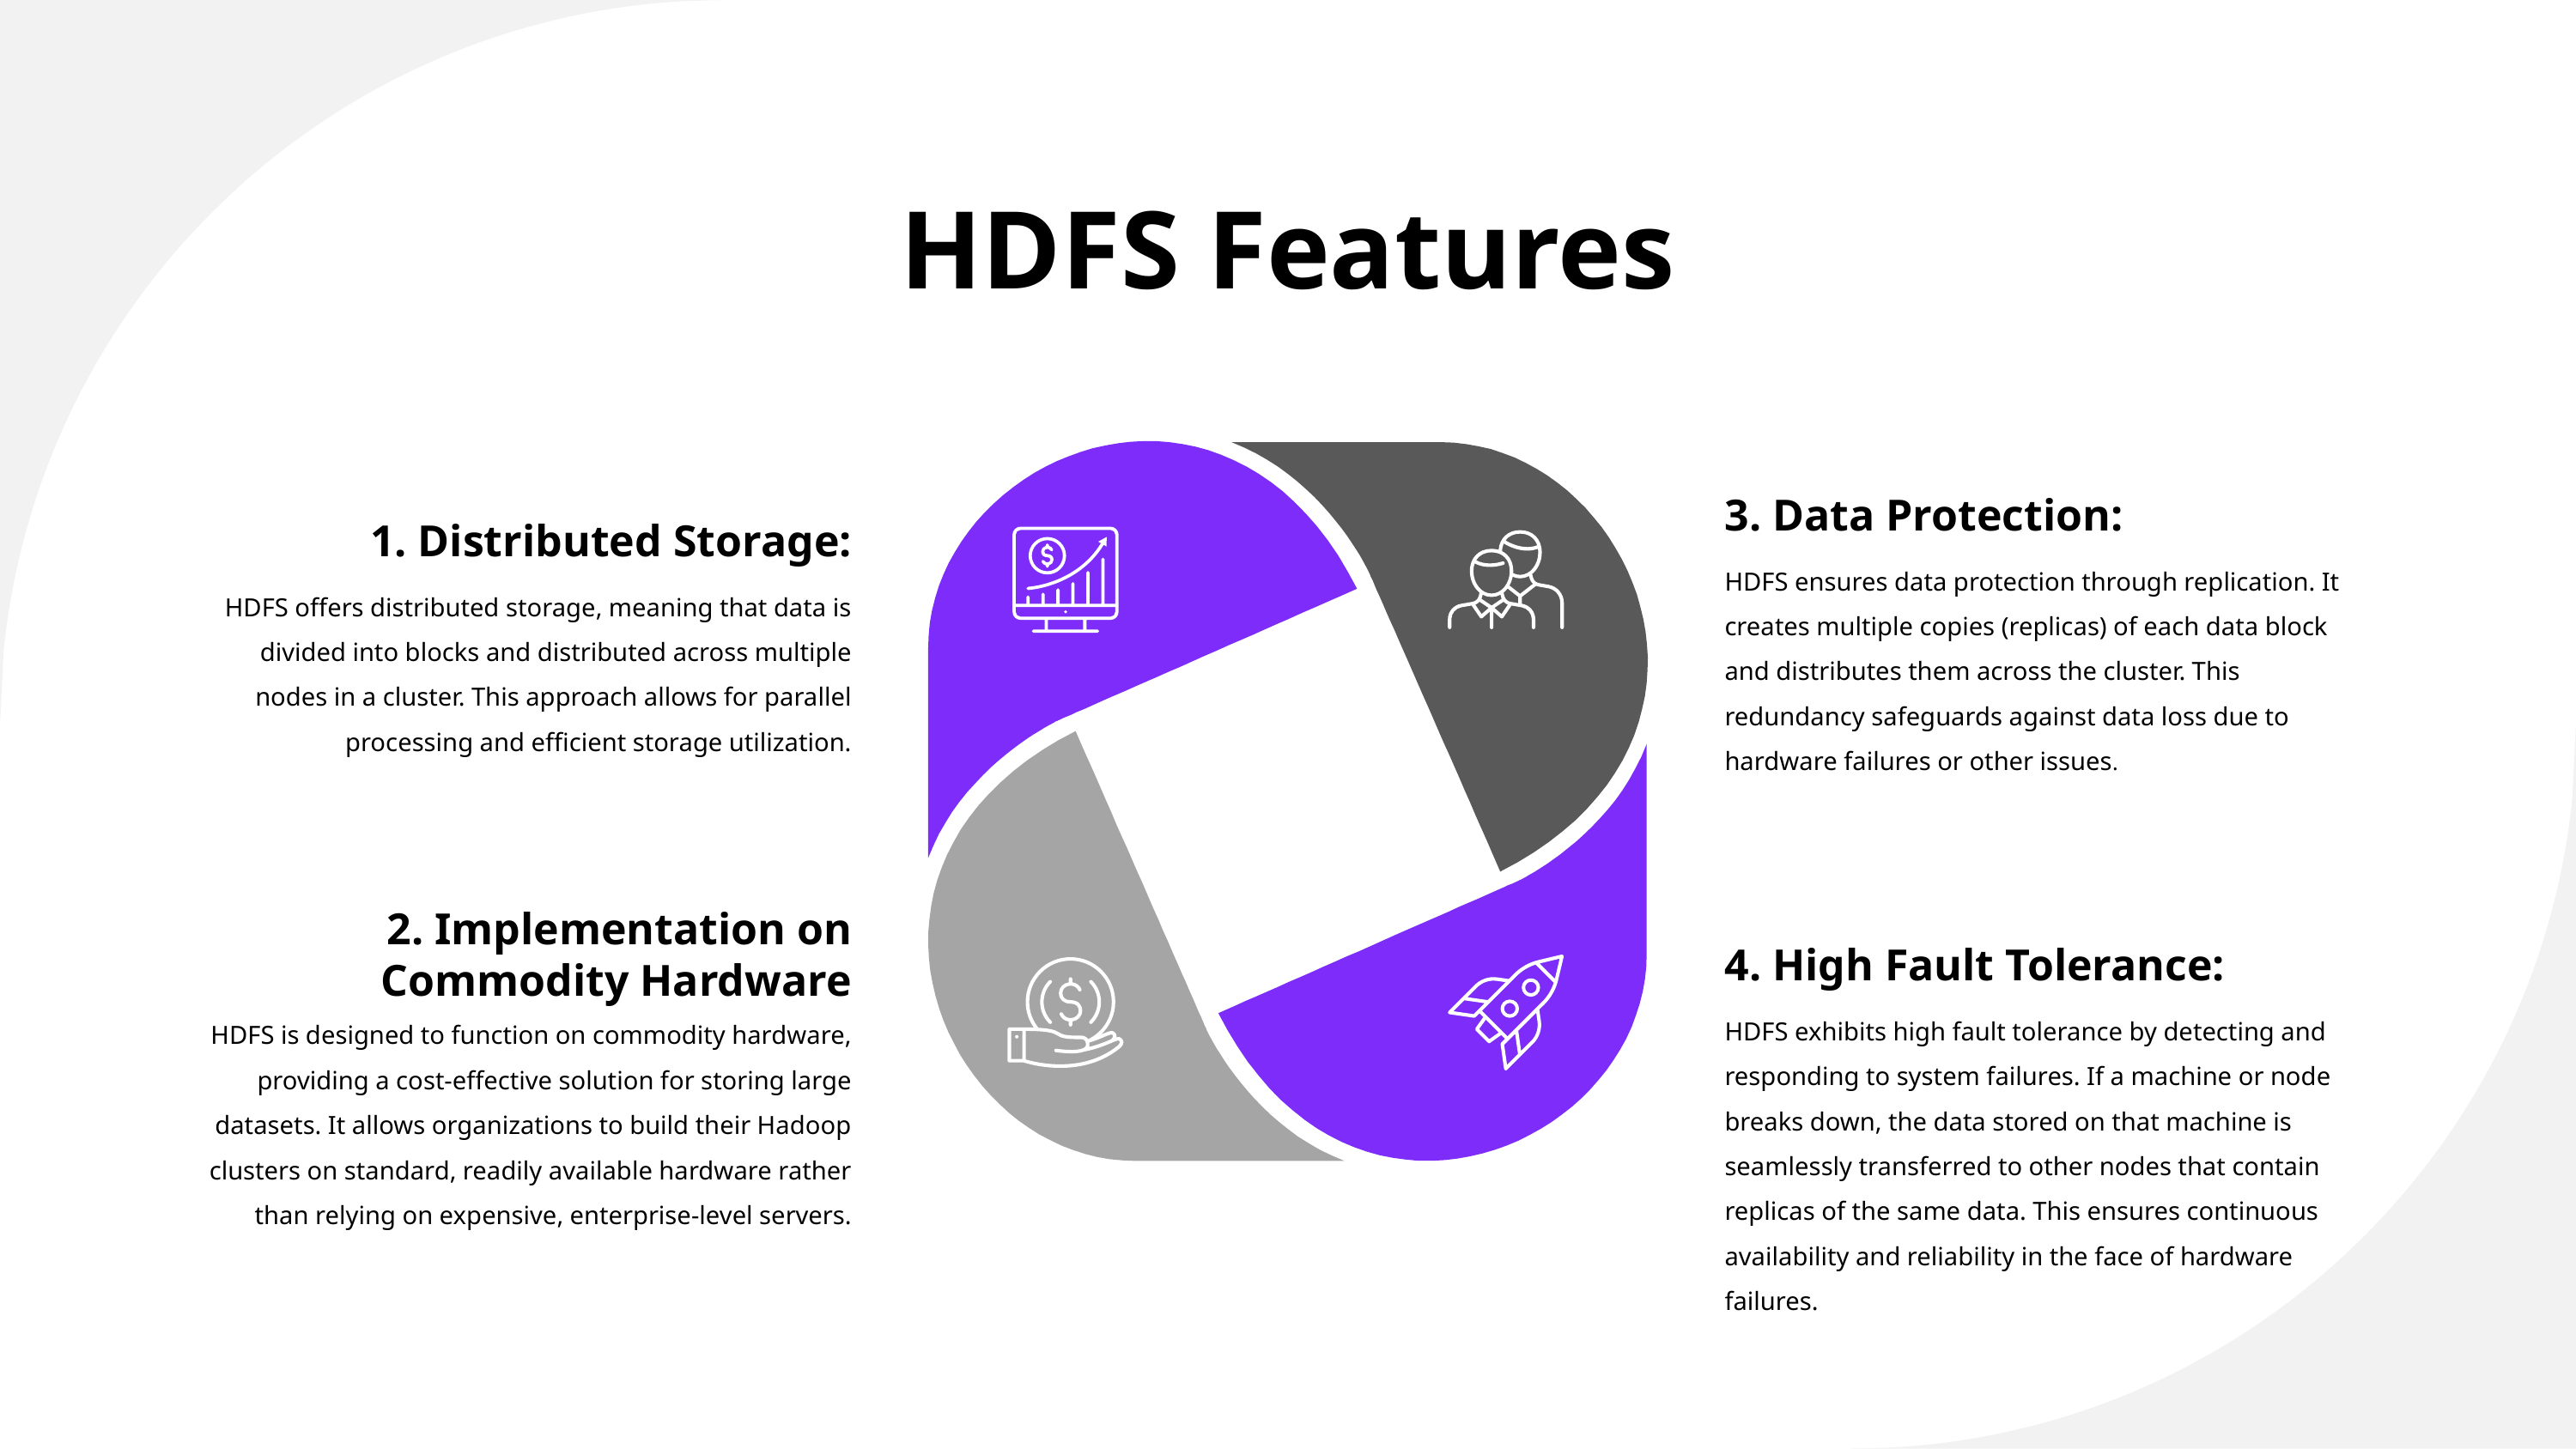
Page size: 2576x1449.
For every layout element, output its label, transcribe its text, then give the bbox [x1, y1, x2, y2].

text_box 1. Distributed Storage: HDFS offers distributed storage, meaning that data is divided into blocks and distributed across multiple nodes in a cluster. This approach allows for parallel processing and efficient storage utilization. [189, 482, 865, 763]
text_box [1007, 956, 1124, 1068]
text_box 3. Data Protection: HDFS ensures data protection through replication. It creates multiple copies (replicas) of each data block and distributes them across the cluster. This redundancy safeguards against data loss due to hardware failures or other issues. [1711, 482, 2388, 782]
text_box 2. Implementation on Commodity Hardware HDFS is designed to function on commodity hardware, providing a cost-effective solution for storing large datasets. It allows organizations to build their Hadoop clusters on standard, readily available hardware rather than relying on expensive, enterprise-level servers. [189, 894, 865, 1236]
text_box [1448, 954, 1564, 1070]
text_box HDFS Features [567, 176, 2009, 331]
text_box 4. High Fault Tolerance: HDFS exhibits high fault tolerance by detecting and responding to system failures. If a machine or node breaks down, the data stored on that machine is seamlessly transferred to other nodes that contain replicas of the same data. This ensures continuous availability and reliability in the face of hardware failures. [1711, 931, 2388, 1322]
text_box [1012, 526, 1119, 634]
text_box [927, 440, 1649, 1161]
